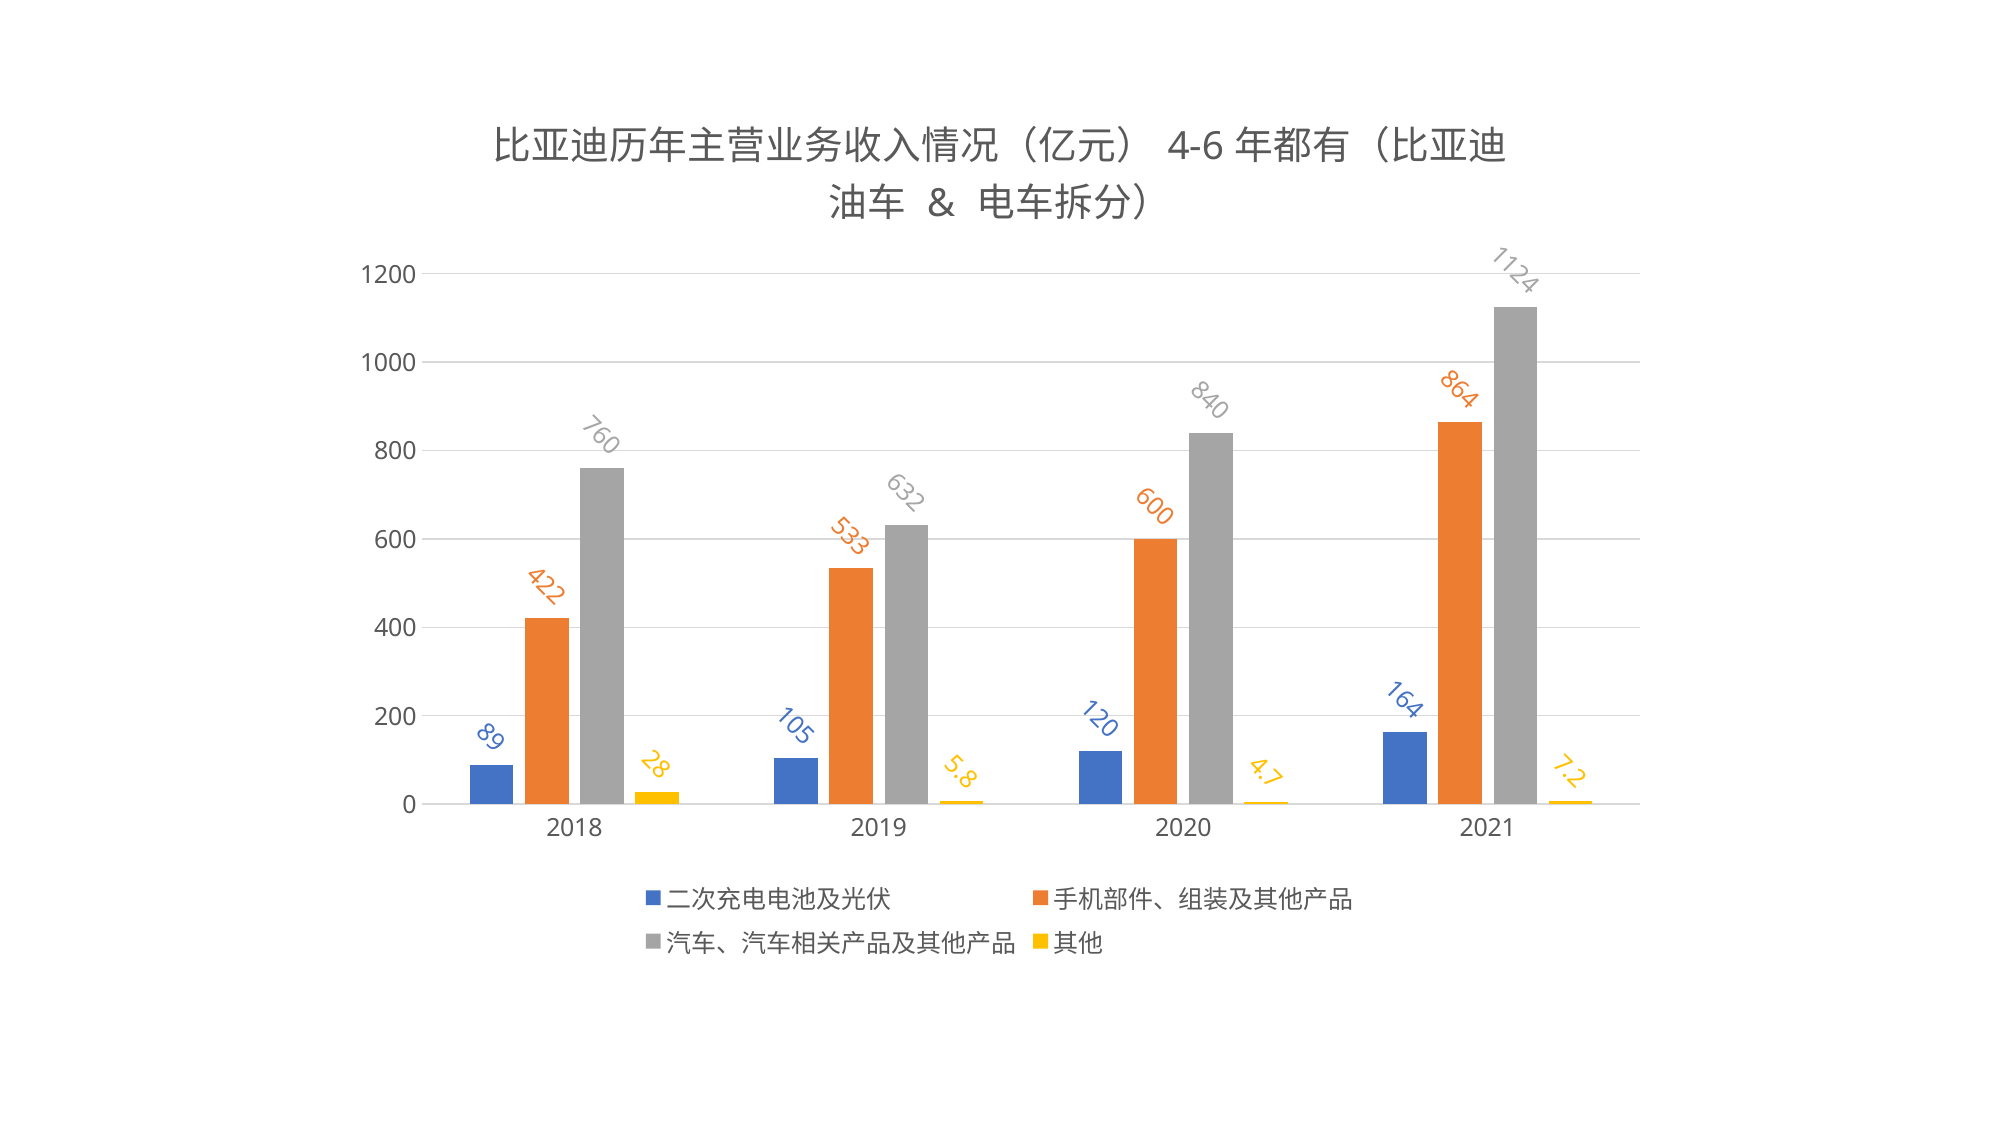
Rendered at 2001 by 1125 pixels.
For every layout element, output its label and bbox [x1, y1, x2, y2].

chart [333, 77, 1667, 966]
